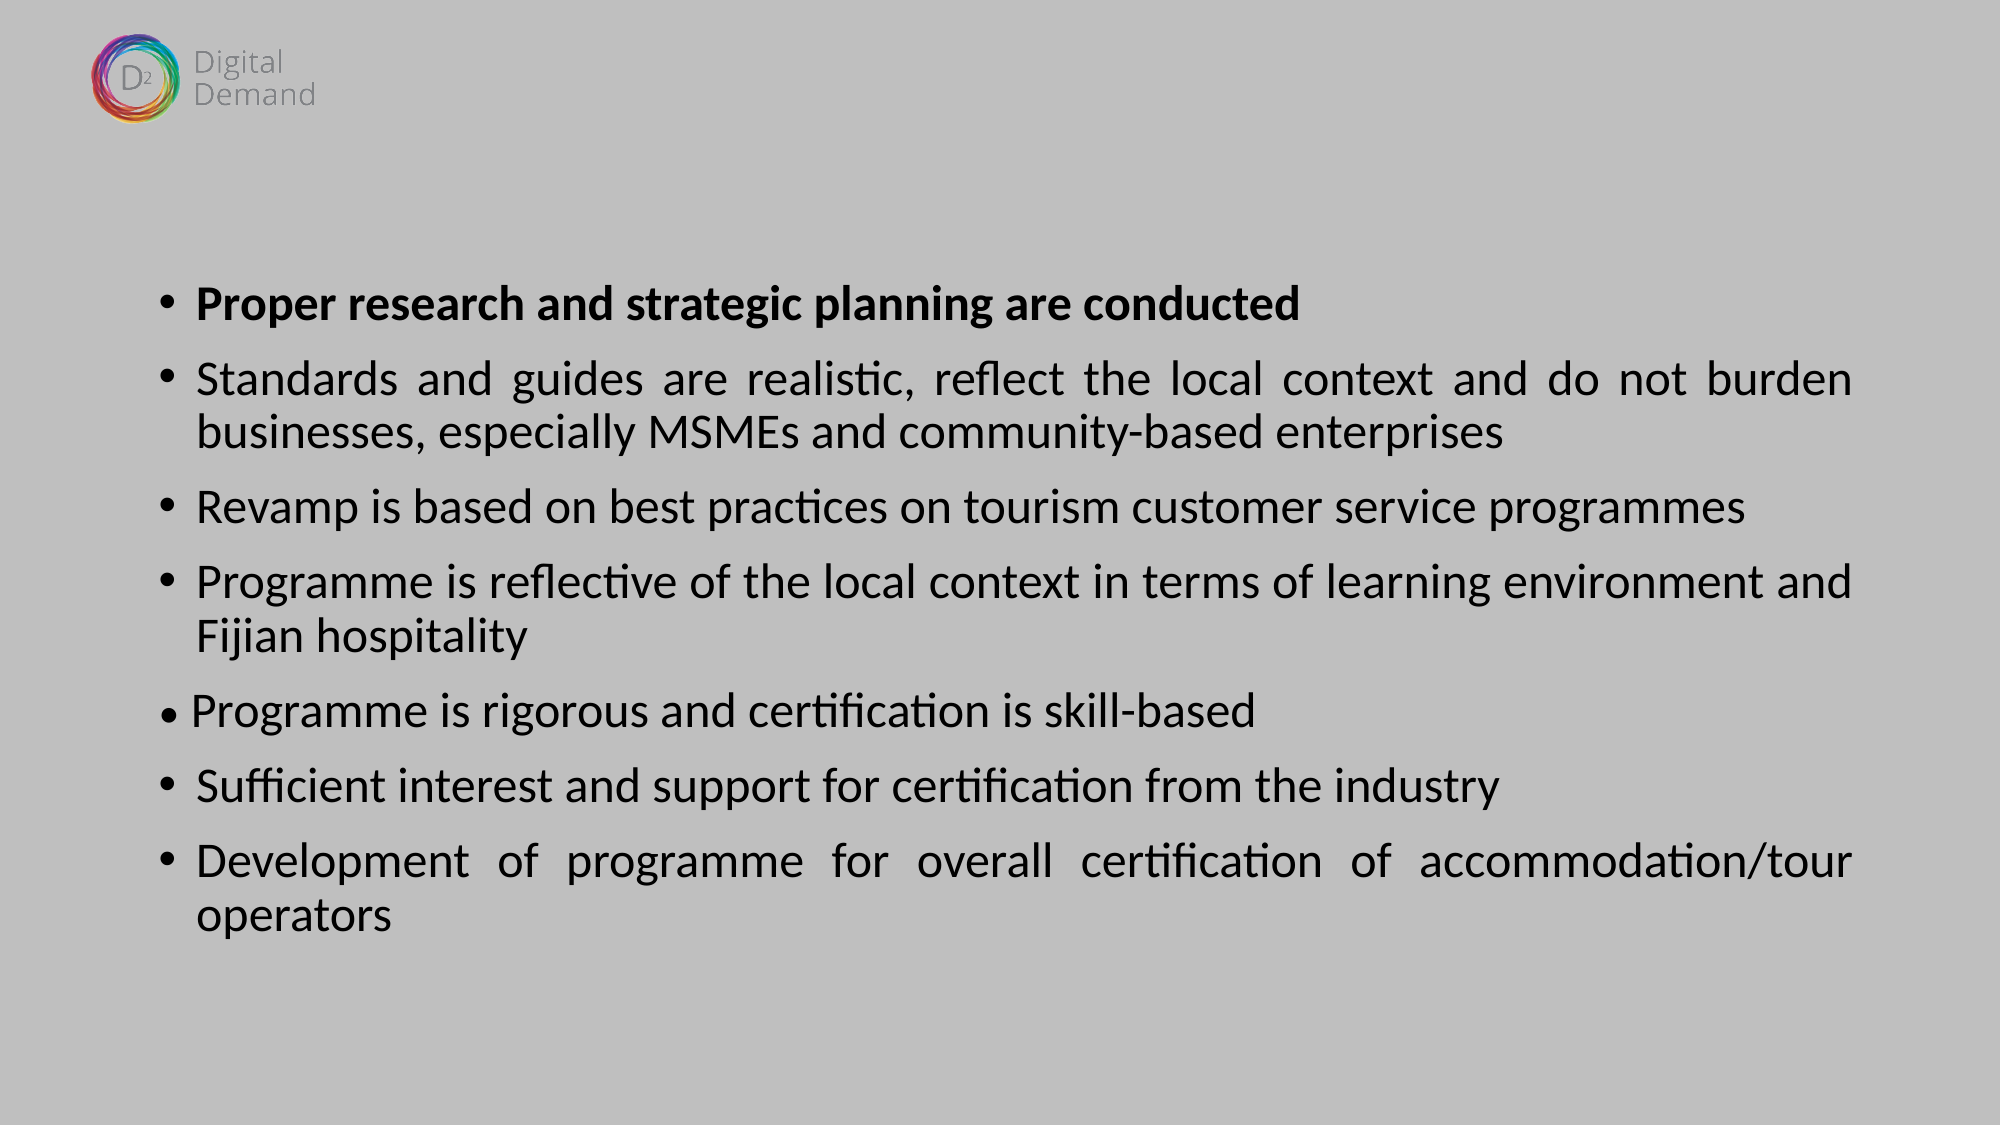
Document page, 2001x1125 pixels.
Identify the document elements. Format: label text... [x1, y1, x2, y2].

picture [91, 5, 314, 152]
list Proper research and strategic planning are conducted Standards and guides are realistic, reflect the local context and do not burden businesses, especially MSMEs and community-based enterprises Revamp is based on best practices on tourism customer service programmes Programme is reflective of the local context in terms of learning environment and Fijian hospitality • Programme is rigorous and certification is skill-based Sufficient interest and support for certification from the industry Development of programme for overall certification of accommodation/tour operators [143, 269, 1869, 984]
